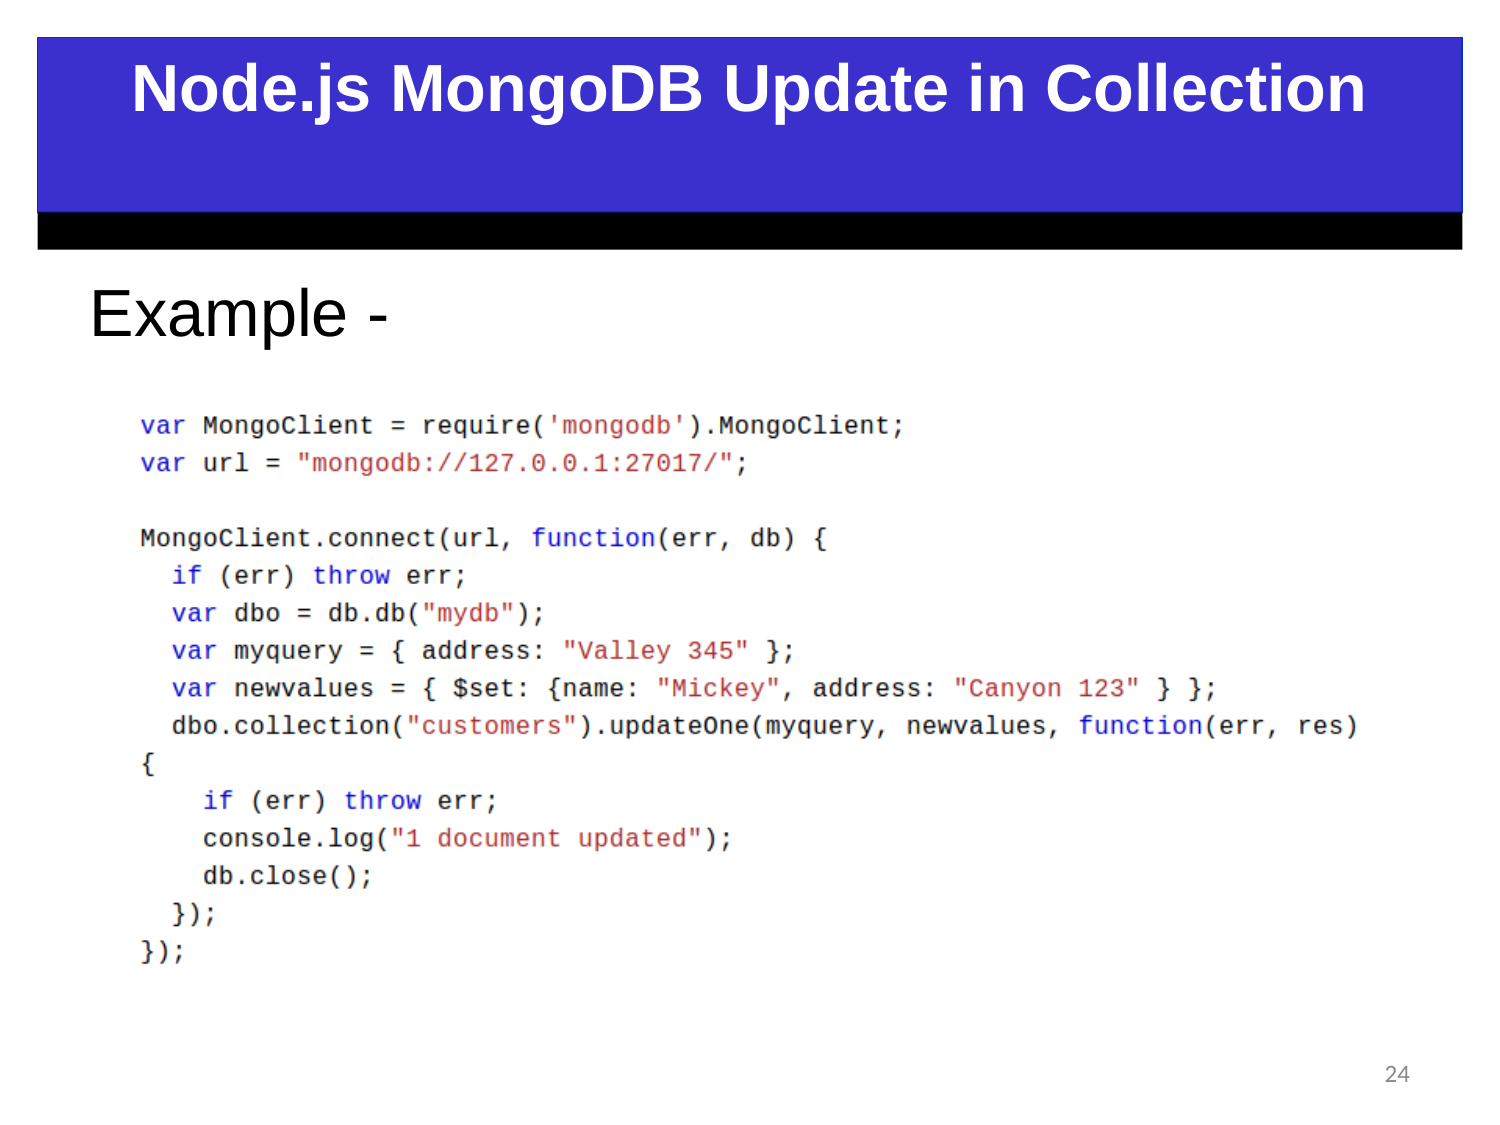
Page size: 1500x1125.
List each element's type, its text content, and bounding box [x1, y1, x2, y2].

text_box 24 [1074, 1042, 1425, 1103]
picture [139, 412, 1361, 975]
text_box Node.js MongoDB Update in Collection [50, 37, 1450, 213]
text_box Example - [75, 262, 1425, 1125]
